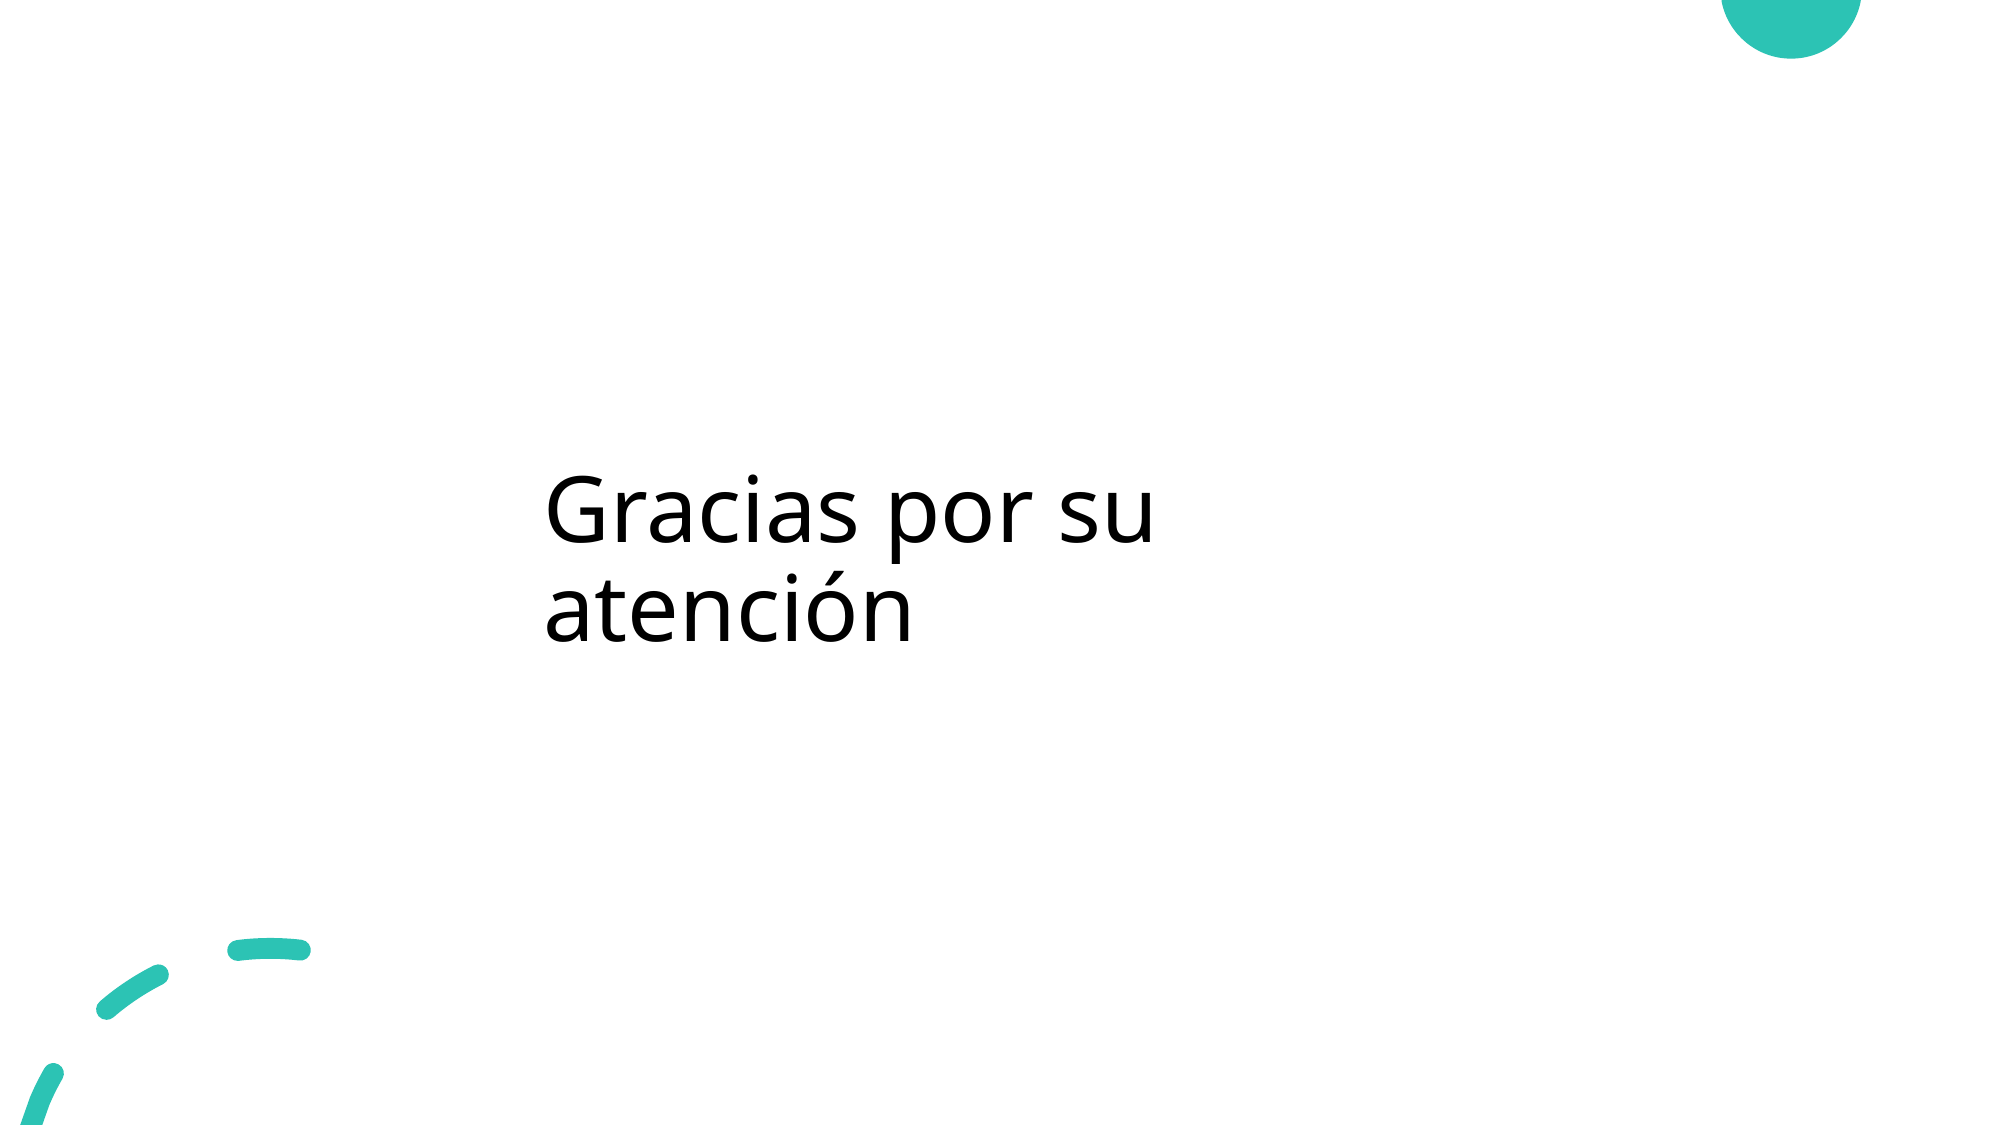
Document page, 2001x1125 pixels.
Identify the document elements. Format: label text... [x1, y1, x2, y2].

title Gracias por su atención [528, 453, 1472, 672]
